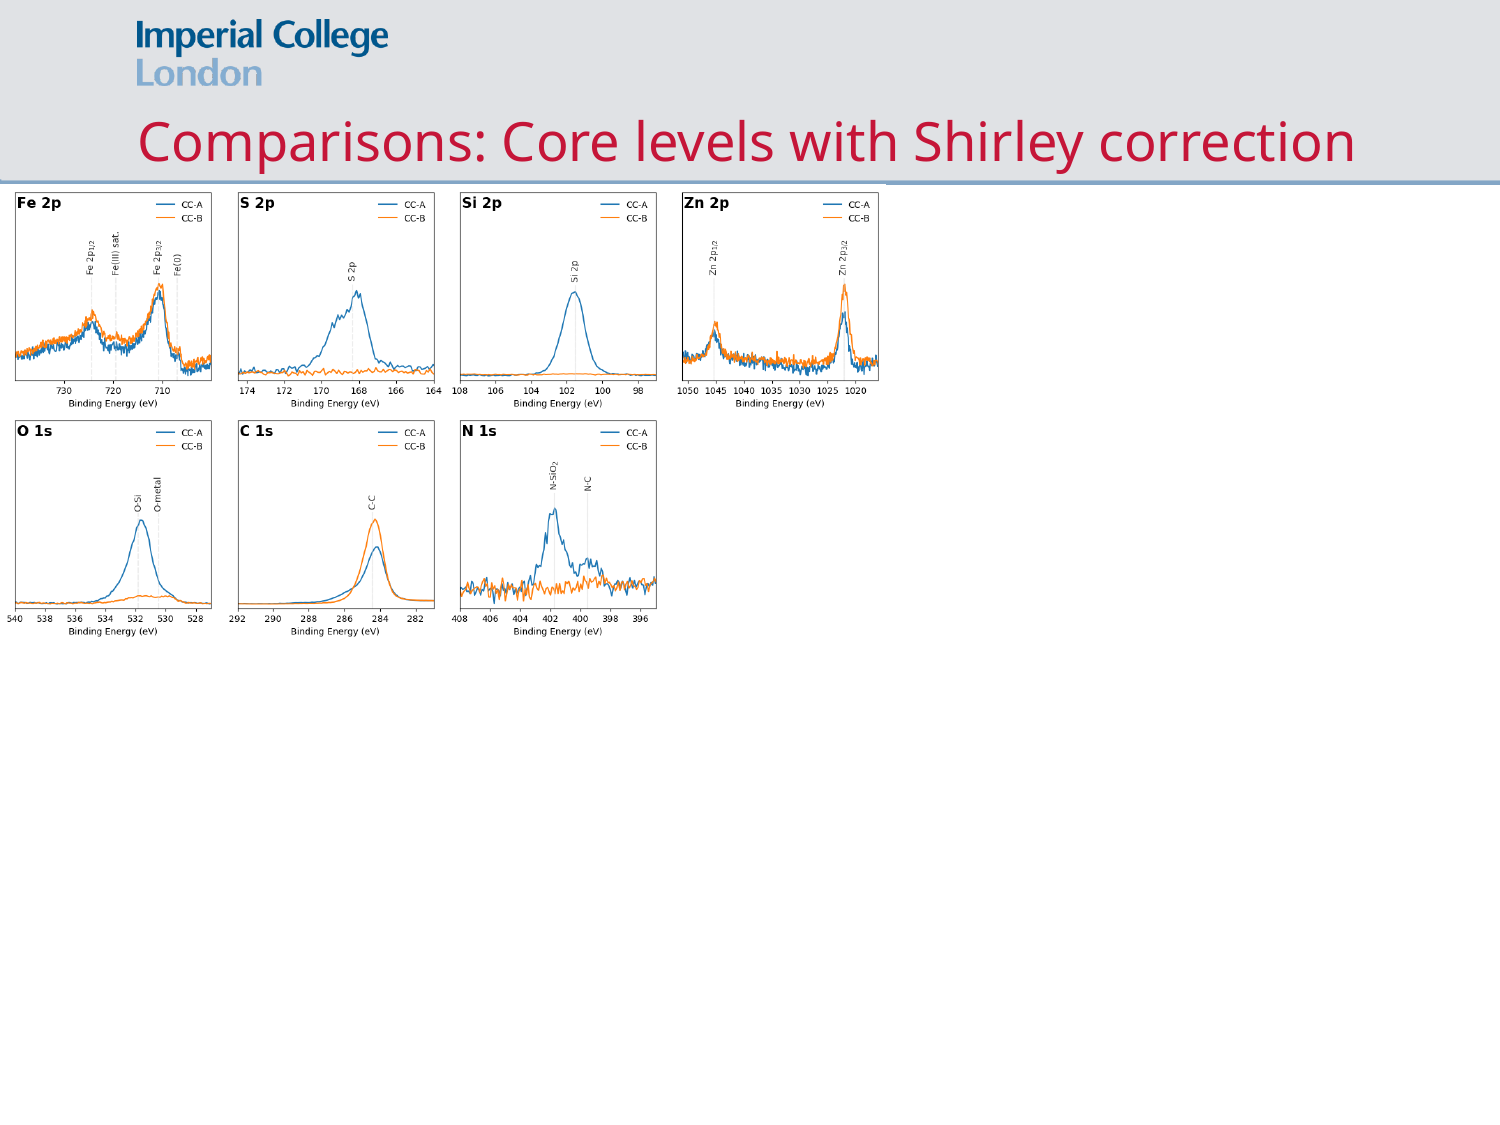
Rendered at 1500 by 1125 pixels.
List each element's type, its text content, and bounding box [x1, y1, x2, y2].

title Comparisons: Core levels with Shirley correction [137, 68, 1375, 173]
picture [0, 0, 1500, 643]
